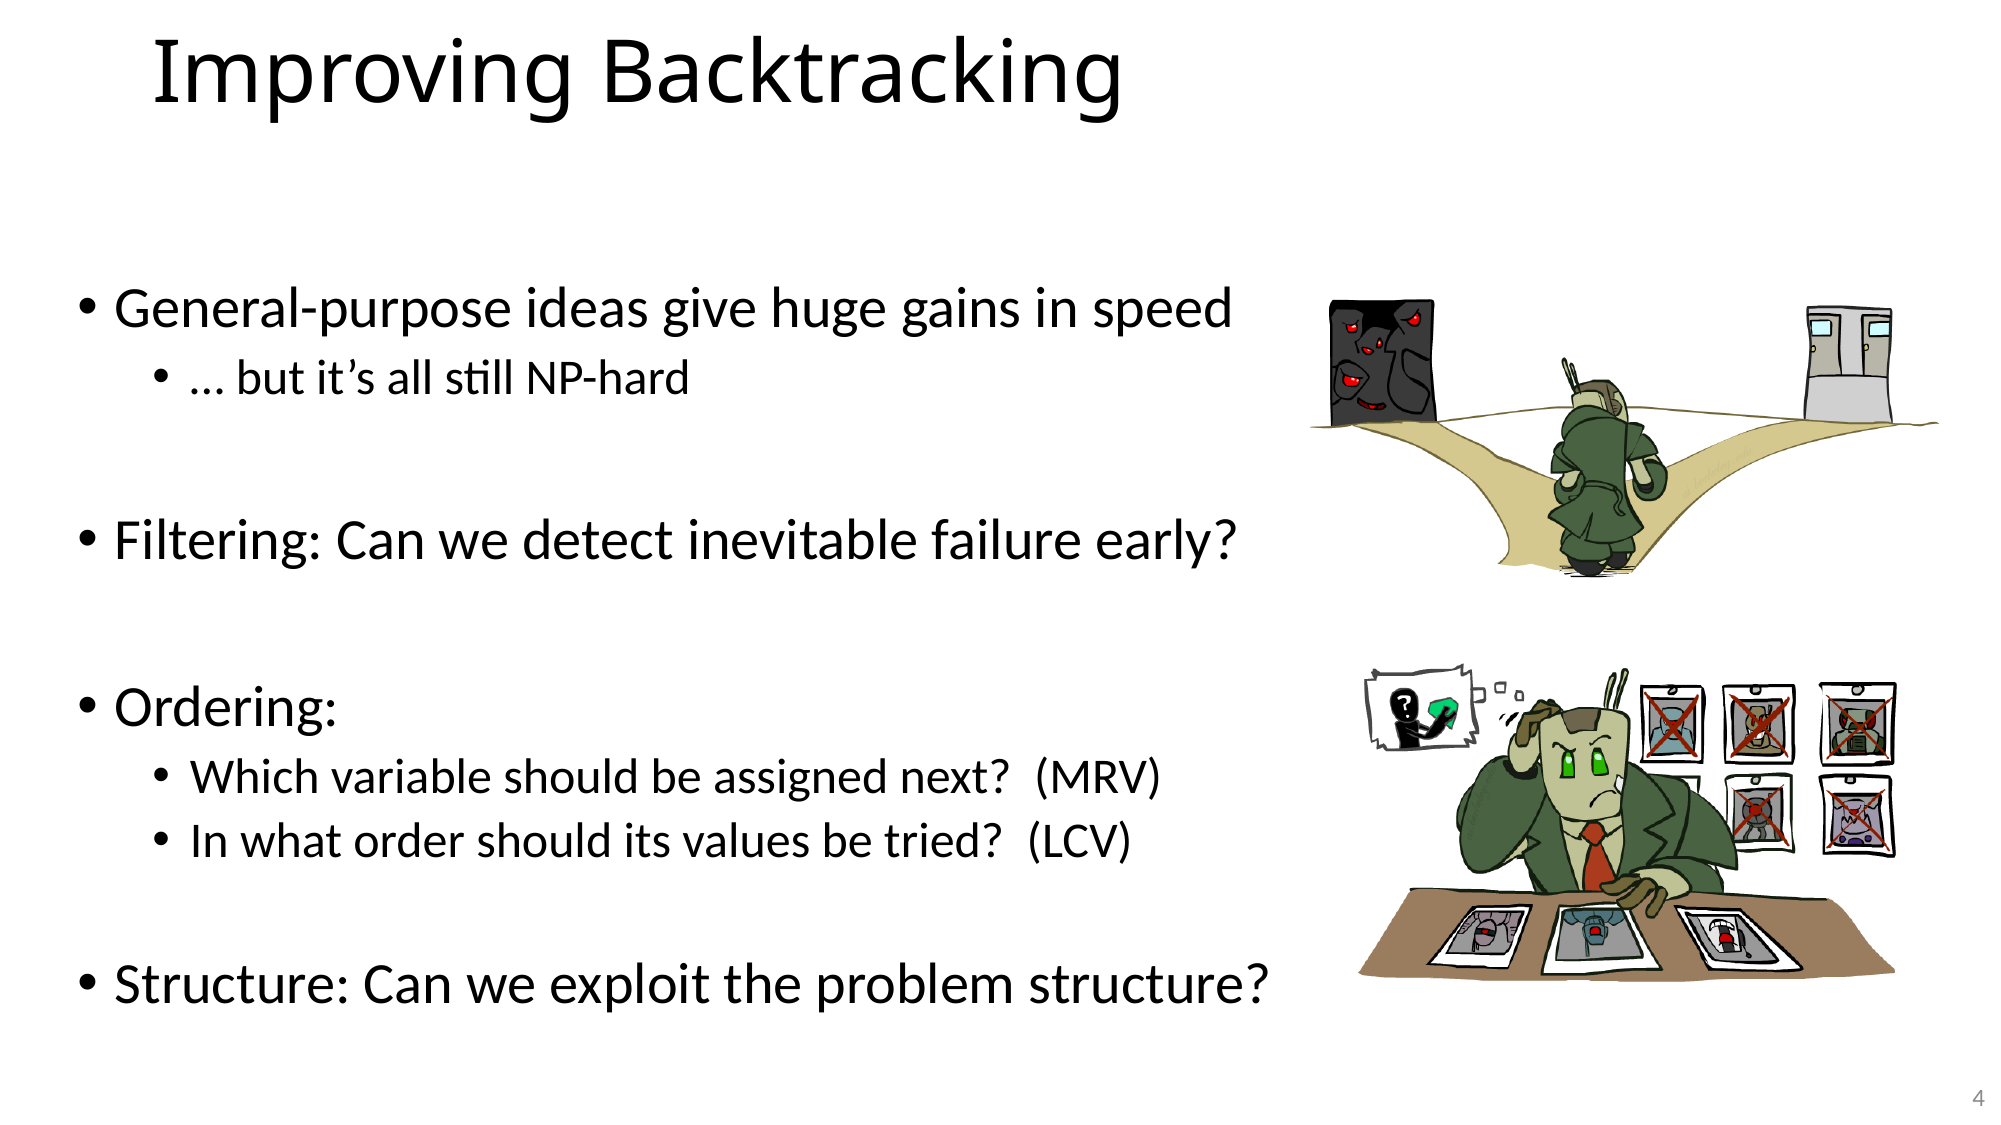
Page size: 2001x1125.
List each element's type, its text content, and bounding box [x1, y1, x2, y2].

title Improving Backtracking [137, 19, 1863, 130]
picture [1323, 650, 1925, 987]
slide_number 4 [1910, 1067, 2000, 1125]
list General-purpose ideas give huge gains in speed … but it’s all still NP-hard Filtering: Can we detect inevitable failure early? Ordering: Which variable should be assigned next? (MRV) In what order should its values be tried? (LCV) Structure: Can we exploit the problem structure? [62, 270, 1925, 1013]
picture [1299, 269, 1944, 579]
